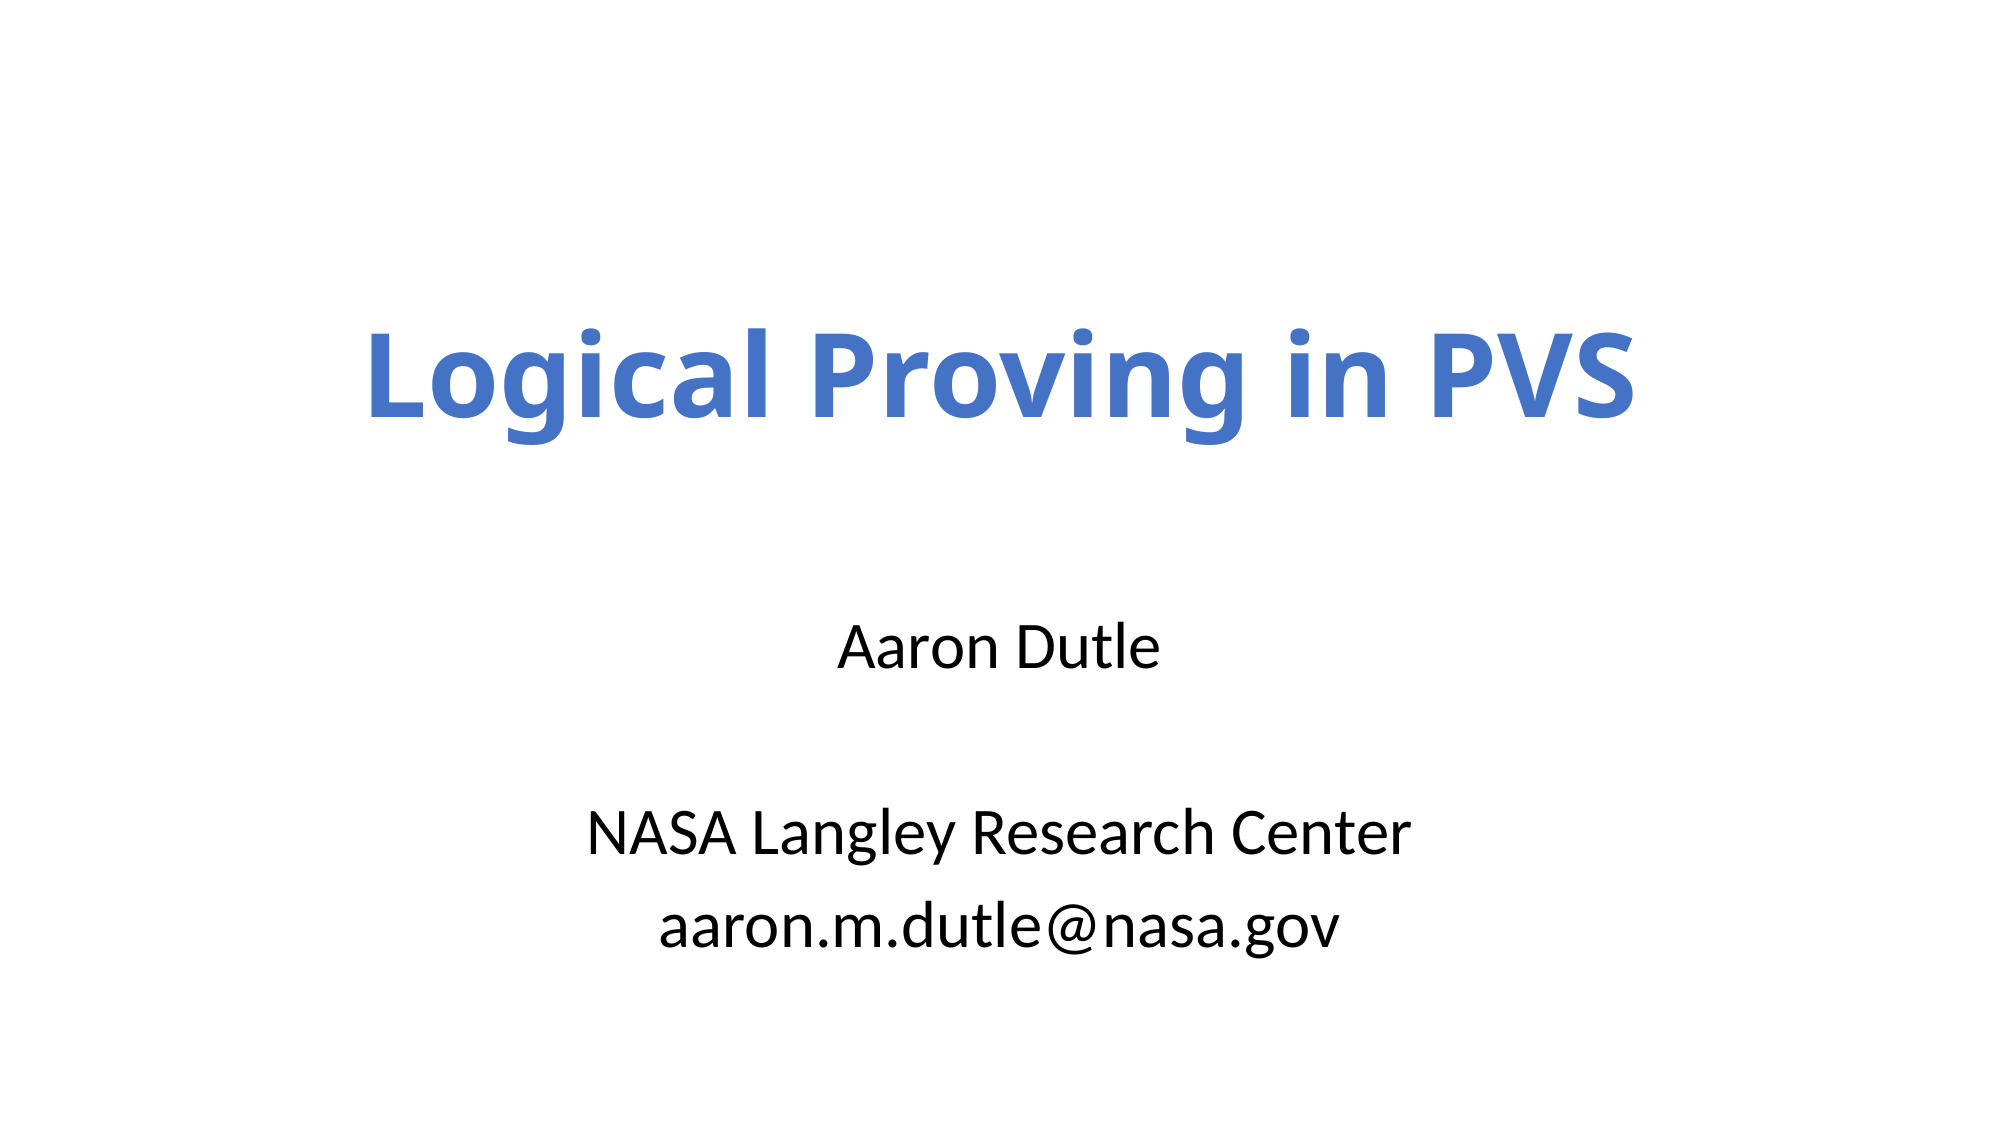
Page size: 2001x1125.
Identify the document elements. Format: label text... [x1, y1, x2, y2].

subtitle Aaron Dutle NASA Langley Research Center aaron.m.dutle@nasa.gov [249, 590, 1750, 983]
title Logical Proving in PVS [249, 184, 1750, 576]
